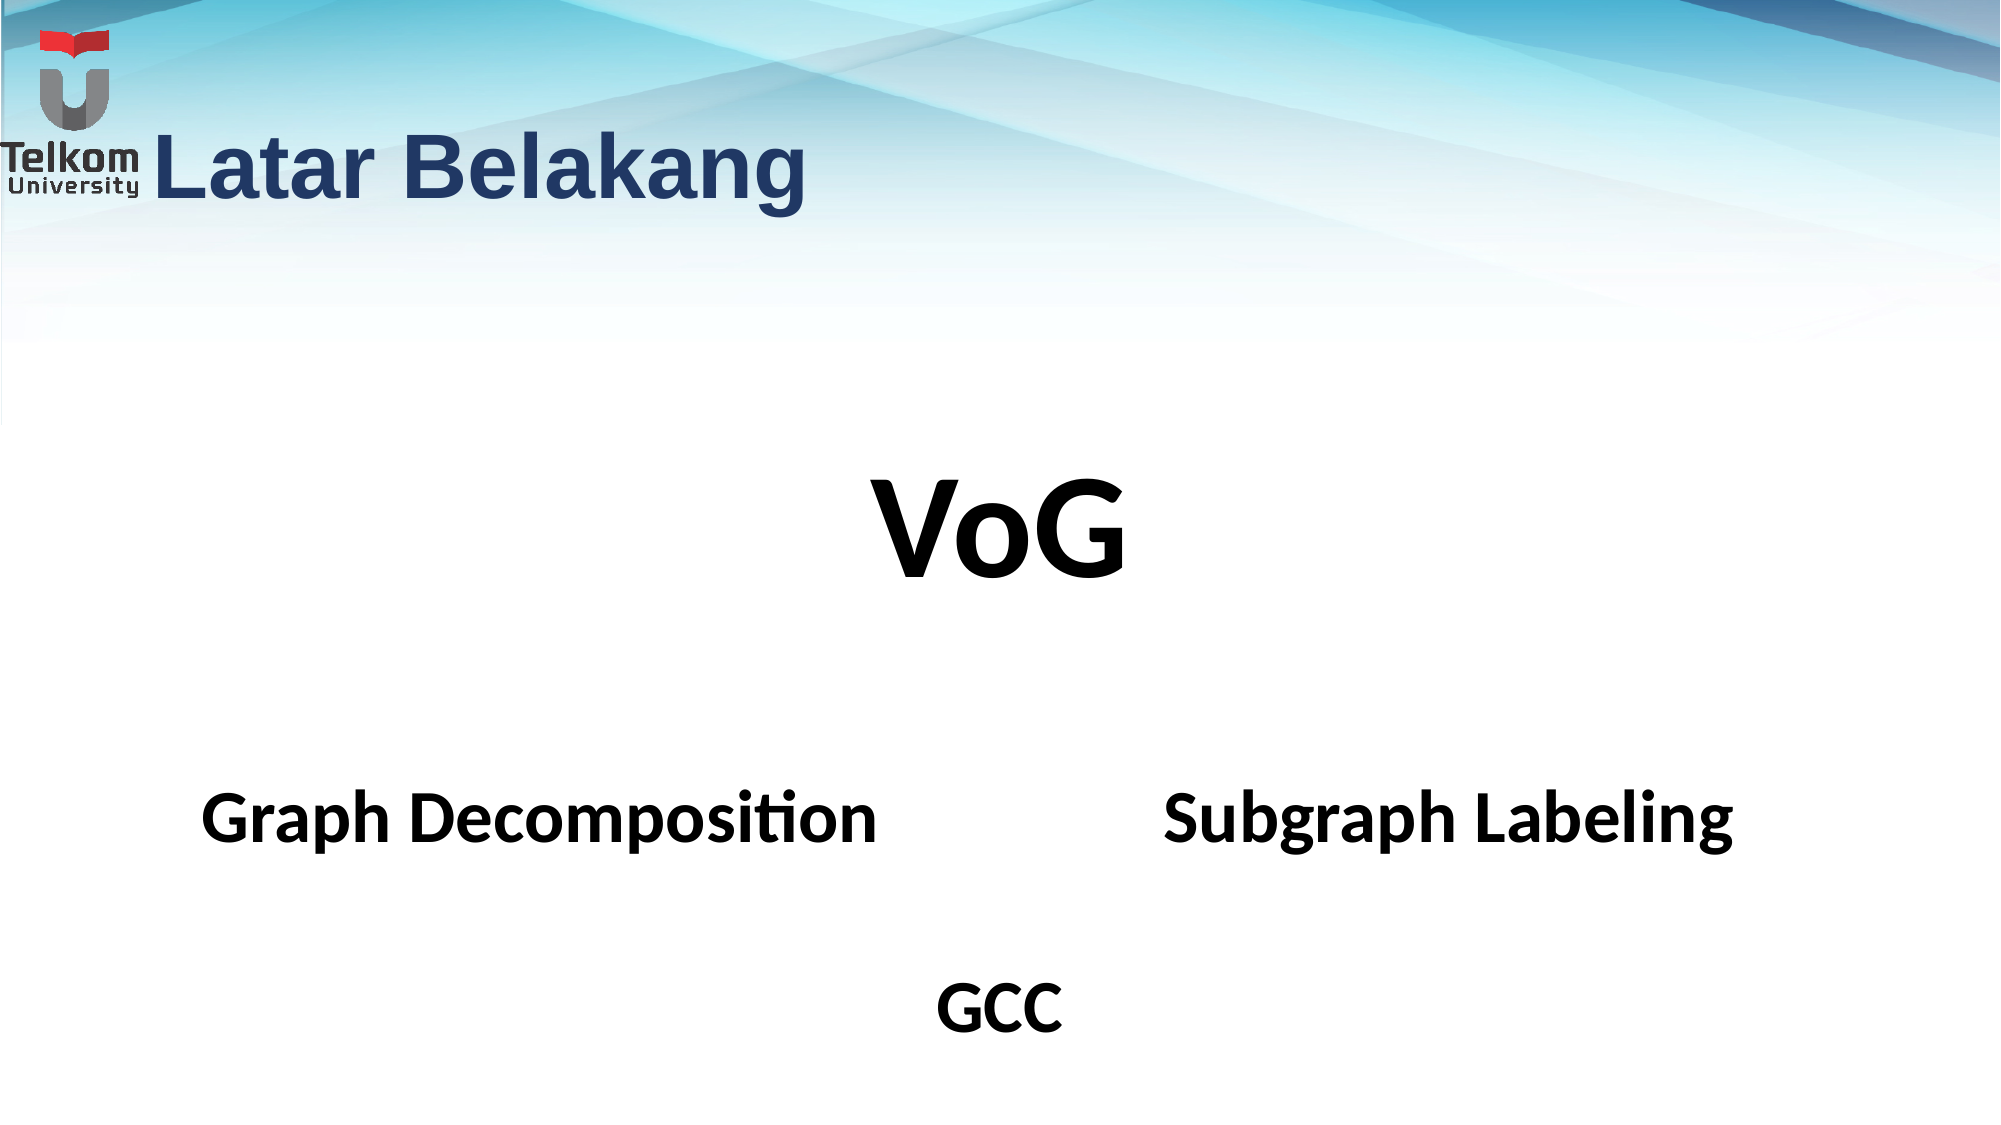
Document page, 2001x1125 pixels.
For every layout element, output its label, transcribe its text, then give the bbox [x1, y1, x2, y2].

picture [0, 0, 2000, 425]
text_box VoG [856, 420, 1144, 616]
text_box GCC [921, 950, 1079, 1055]
text_box Graph Decomposition [186, 760, 895, 866]
title Latar Belakang [137, 59, 1863, 278]
text_box Subgraph Labeling [1148, 760, 1750, 866]
